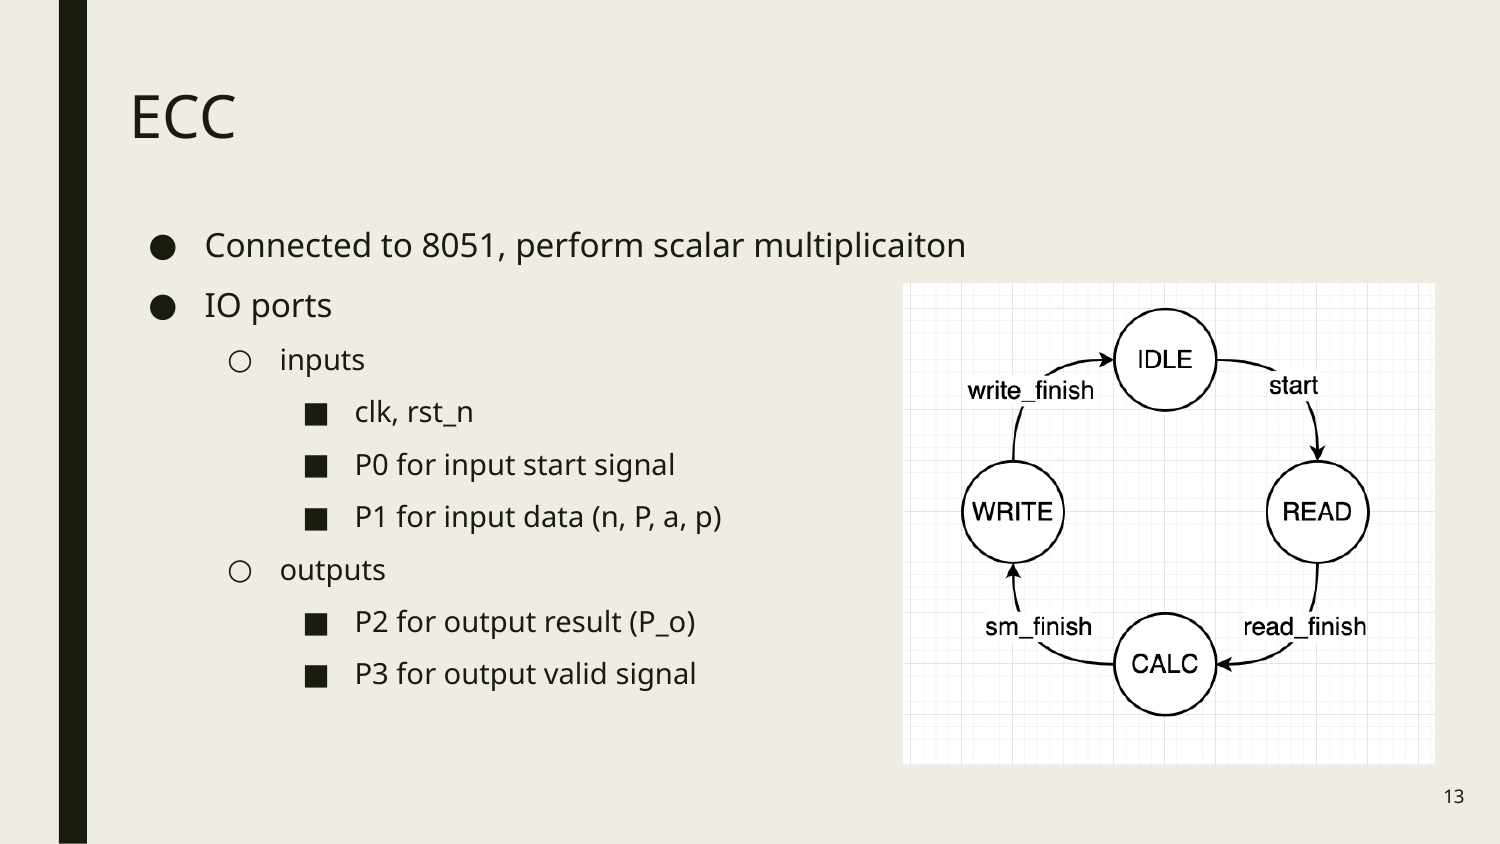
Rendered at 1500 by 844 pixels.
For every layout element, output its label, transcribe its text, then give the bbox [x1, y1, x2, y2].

list Connected to 8051, perform scalar multiplicaiton IO ports inputs clk, rst_n P0 for input start signal P1 for input data (n, P, a, p) outputs P2 for output result (P_o) P3 for output valid signal [114, 189, 1386, 750]
title ECC [114, 72, 1386, 167]
slide_number 13 [1389, 764, 1480, 830]
picture [903, 283, 1435, 765]
